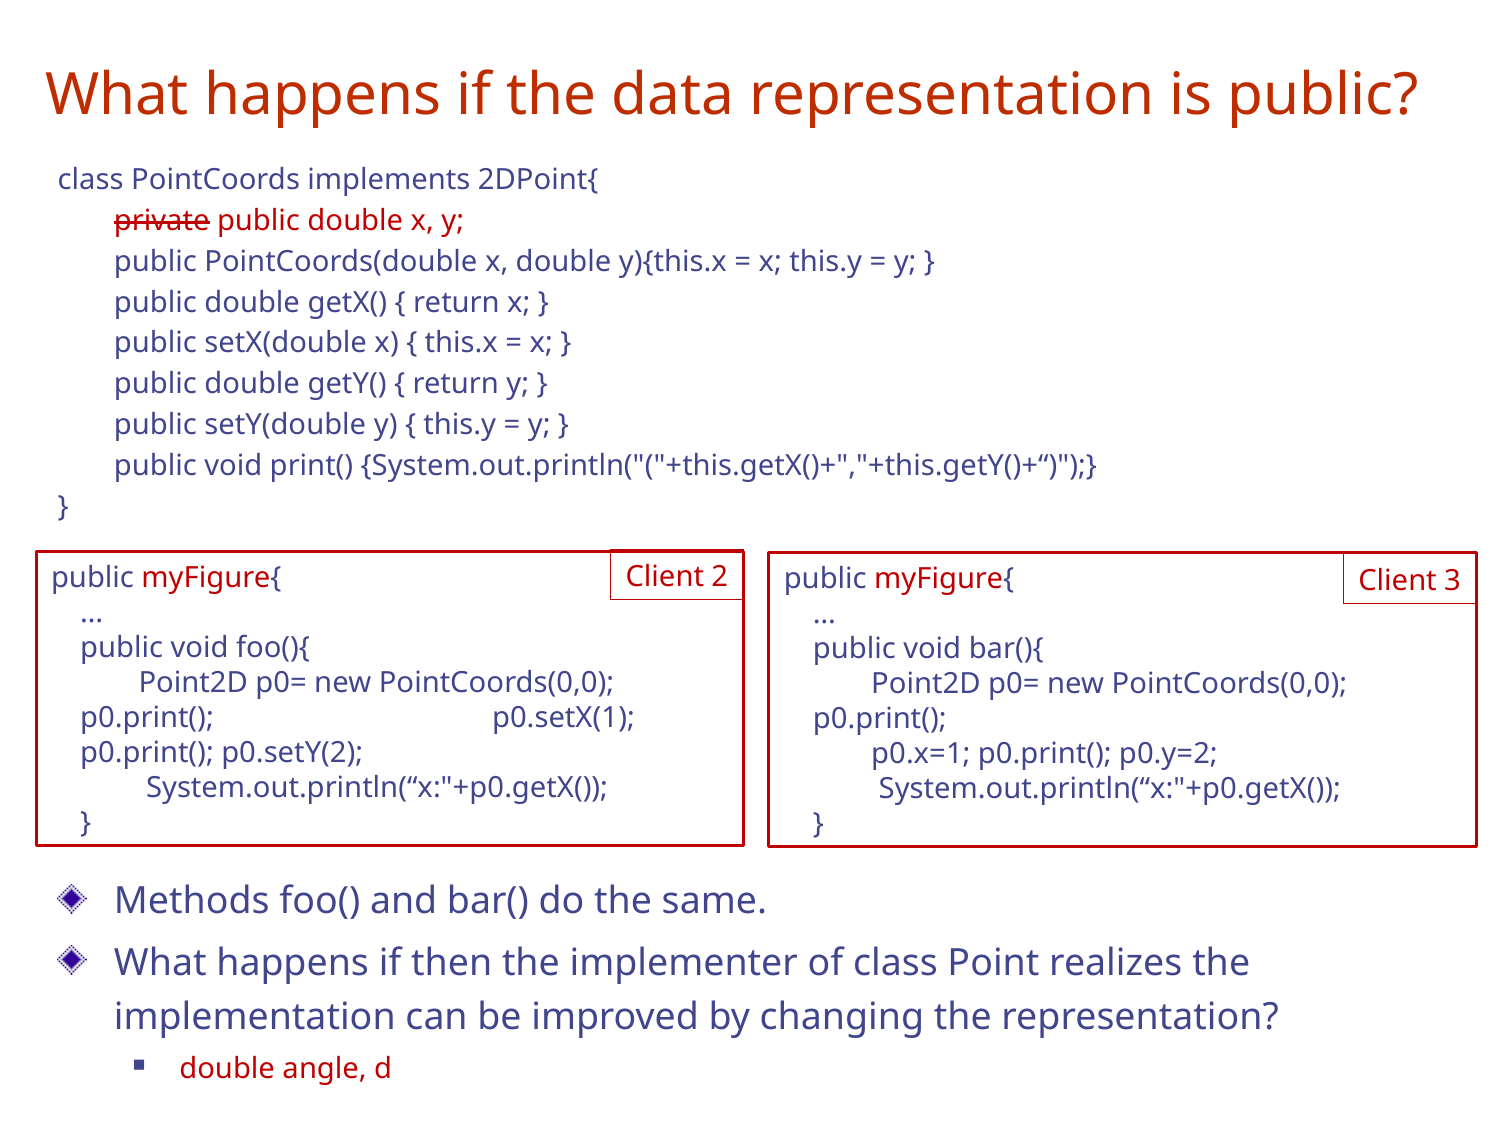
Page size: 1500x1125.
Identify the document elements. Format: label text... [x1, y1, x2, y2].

picture [57, 884, 87, 914]
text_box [35, 549, 744, 815]
text_box Methods foo() and bar() do the same. What happens if then the implementer of class Point realizes the implementation can be improved by changing the representation? double angle, d [42, 859, 1462, 1125]
title What happens if the data representation is public? [30, 7, 1477, 134]
text_box public myFigure{ … public void bar(){ Point2D p0= new PointCoords(0,0); p0.print(); p0.x=1; p0.print(); p0.y=2; System.out.println(“x:"+p0.getX()); } [768, 587, 1477, 847]
text_box class PointCoords implements 2DPoint{ private public double x, y; public PointCoords(double x, double y){this.x = x; this.y = y; } public double getX() { return x; } public setX(double x) { this.x = x; } public double getY() { return y; } public setY(double y) { this.y = y; } public void print() {System.out.println("("+this.getX()+","+this.getY()+“)");} } [42, 152, 1477, 587]
picture [57, 945, 87, 975]
text_box Client 3 [1343, 587, 1477, 604]
